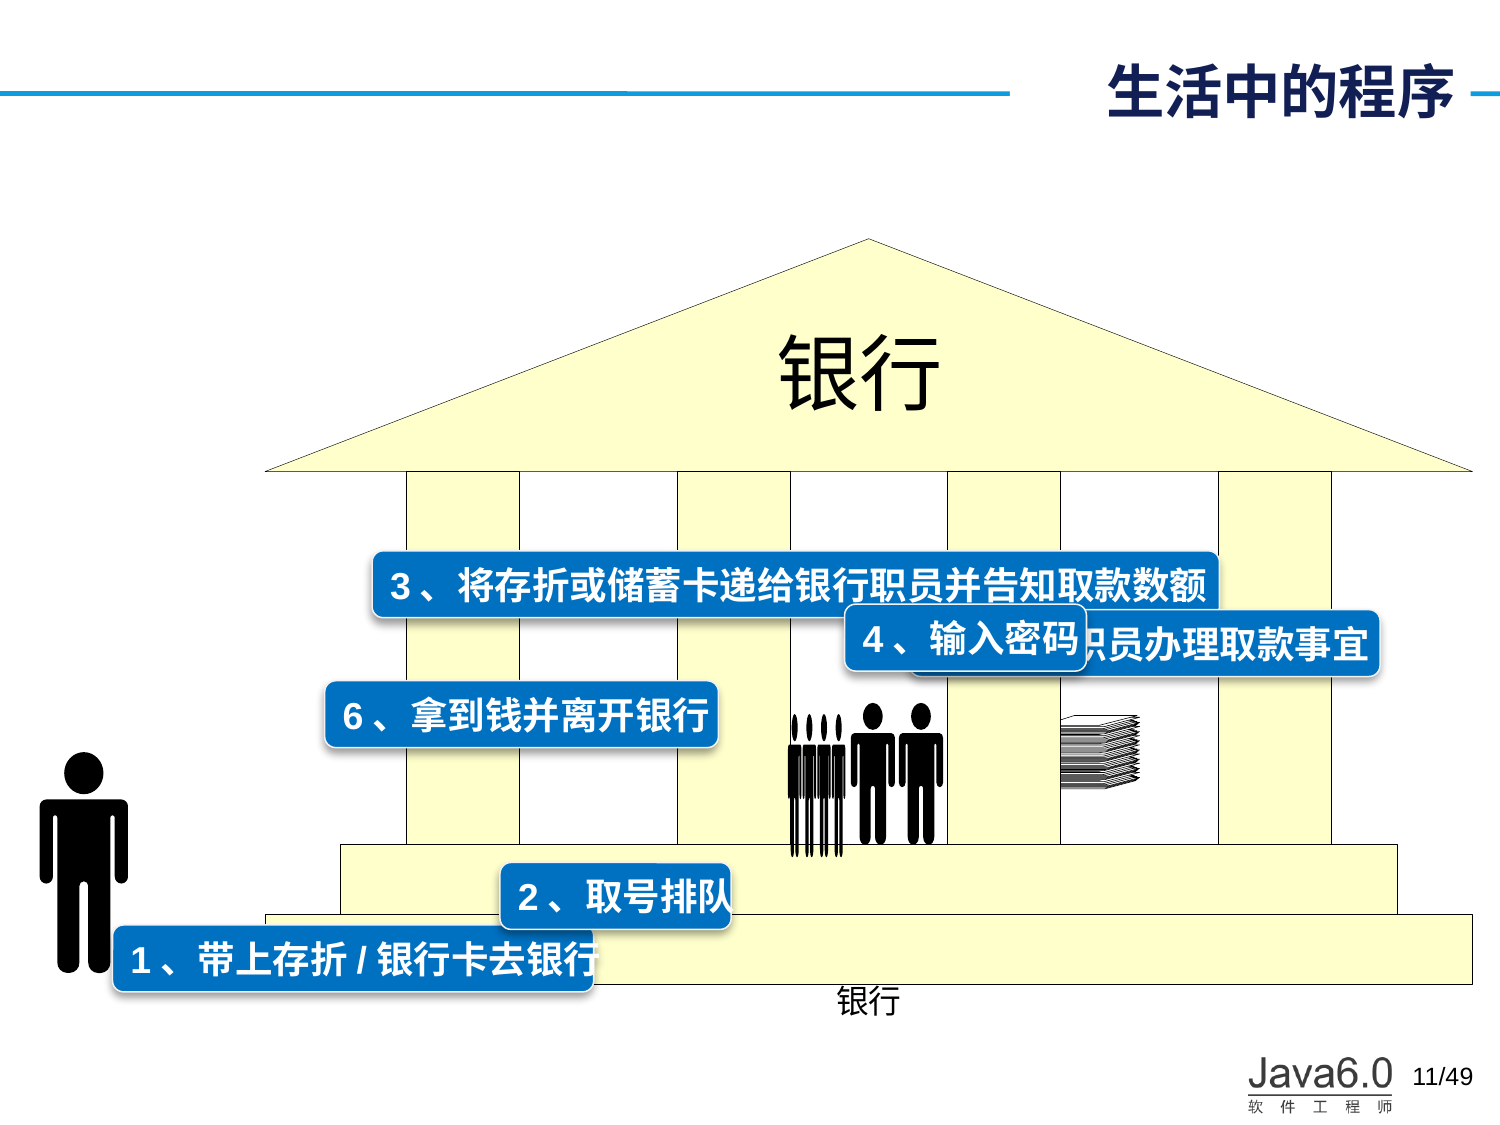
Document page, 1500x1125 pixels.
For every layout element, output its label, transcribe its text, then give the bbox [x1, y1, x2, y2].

slide_number /49 [1138, 1053, 1489, 1114]
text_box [37, 749, 131, 976]
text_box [262, 235, 1476, 1026]
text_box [787, 708, 849, 863]
title 生活中的程序 [1009, 46, 1471, 134]
text_box 1、带上存折/银行卡去银行 [113, 924, 257, 992]
